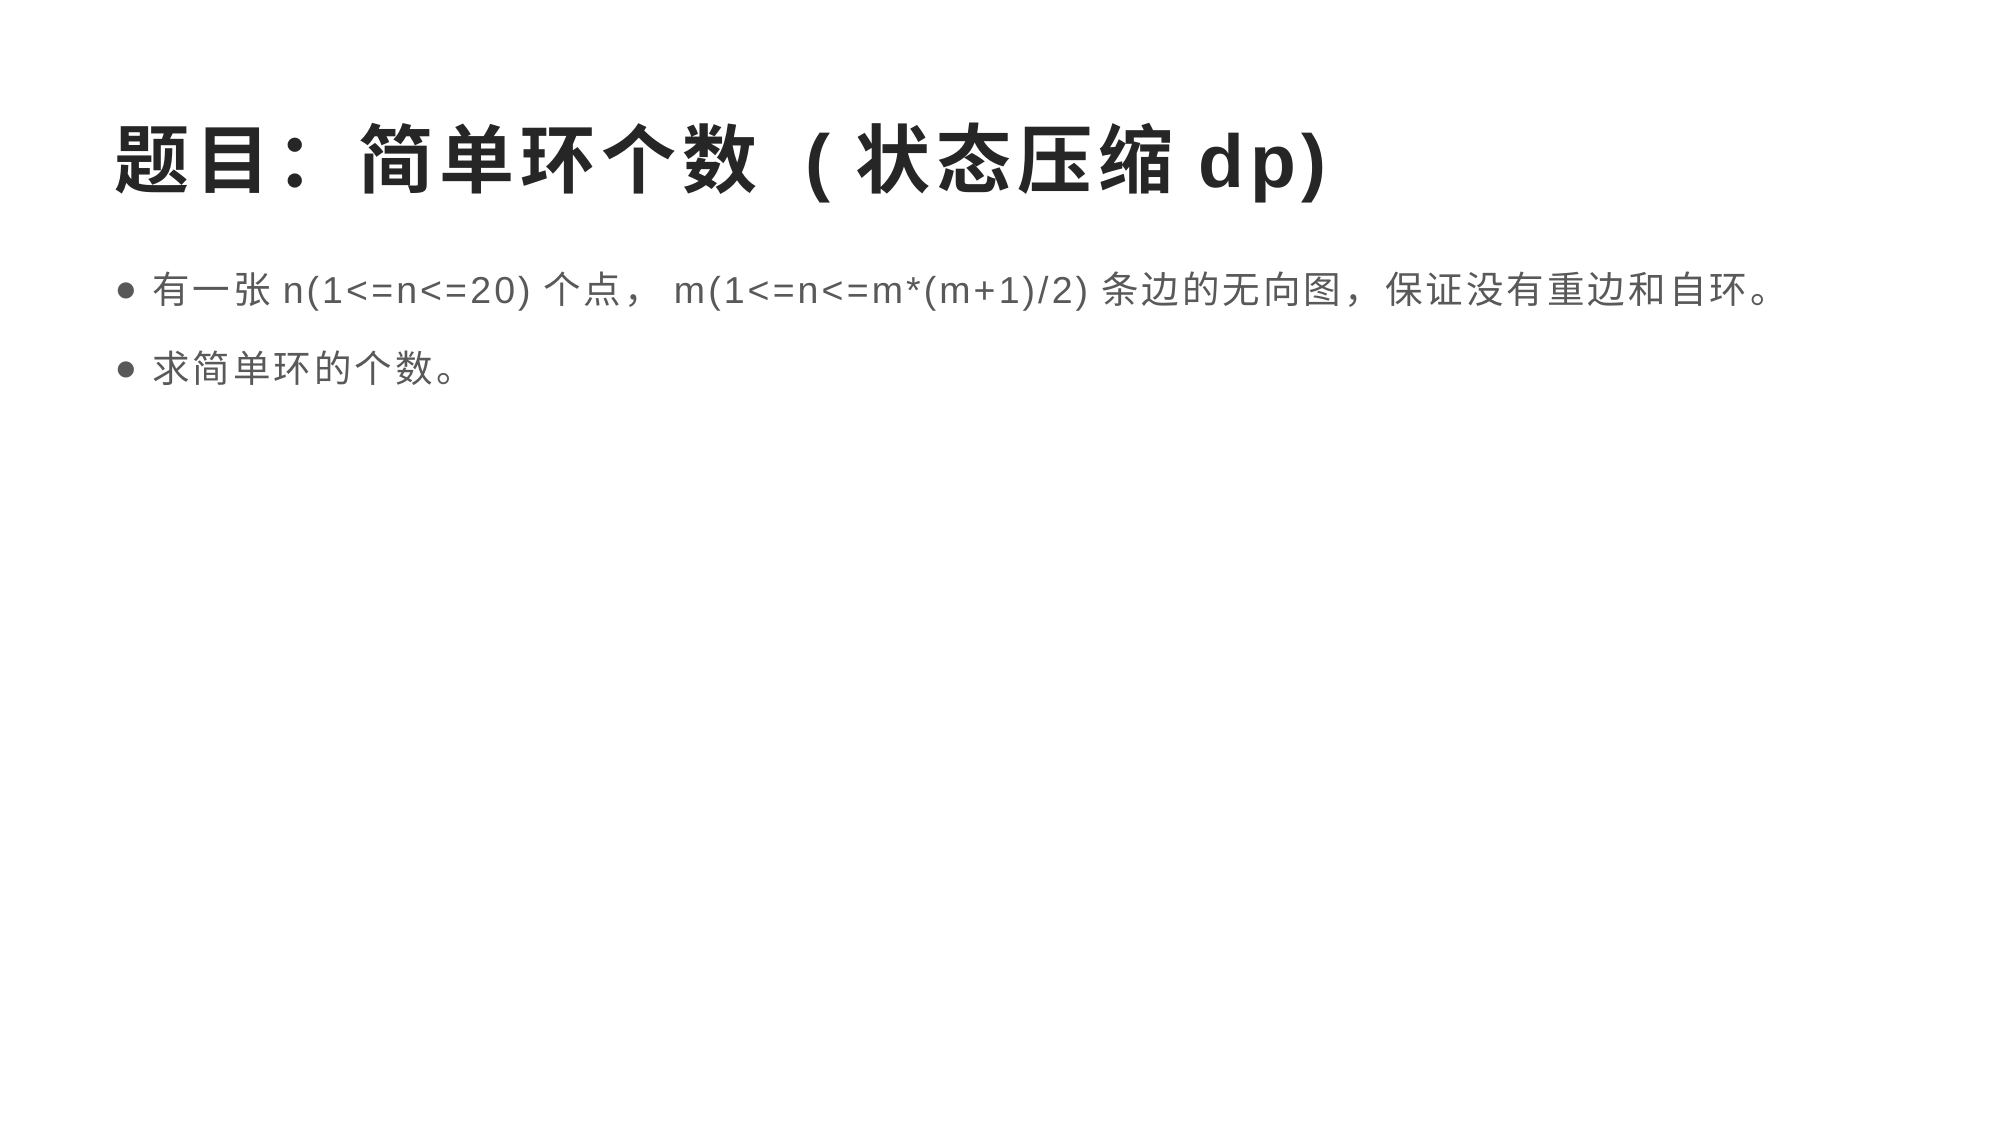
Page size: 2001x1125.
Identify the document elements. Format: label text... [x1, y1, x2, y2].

list 有一张n(1<=n<=20)个点，m(1<=n<=m*(m+1)/2)条边的无向图，保证没有重边和自环。 求简单环的个数。 [99, 244, 1900, 1026]
title 题目：简单环个数 (状态压缩dp) [99, 99, 1900, 216]
